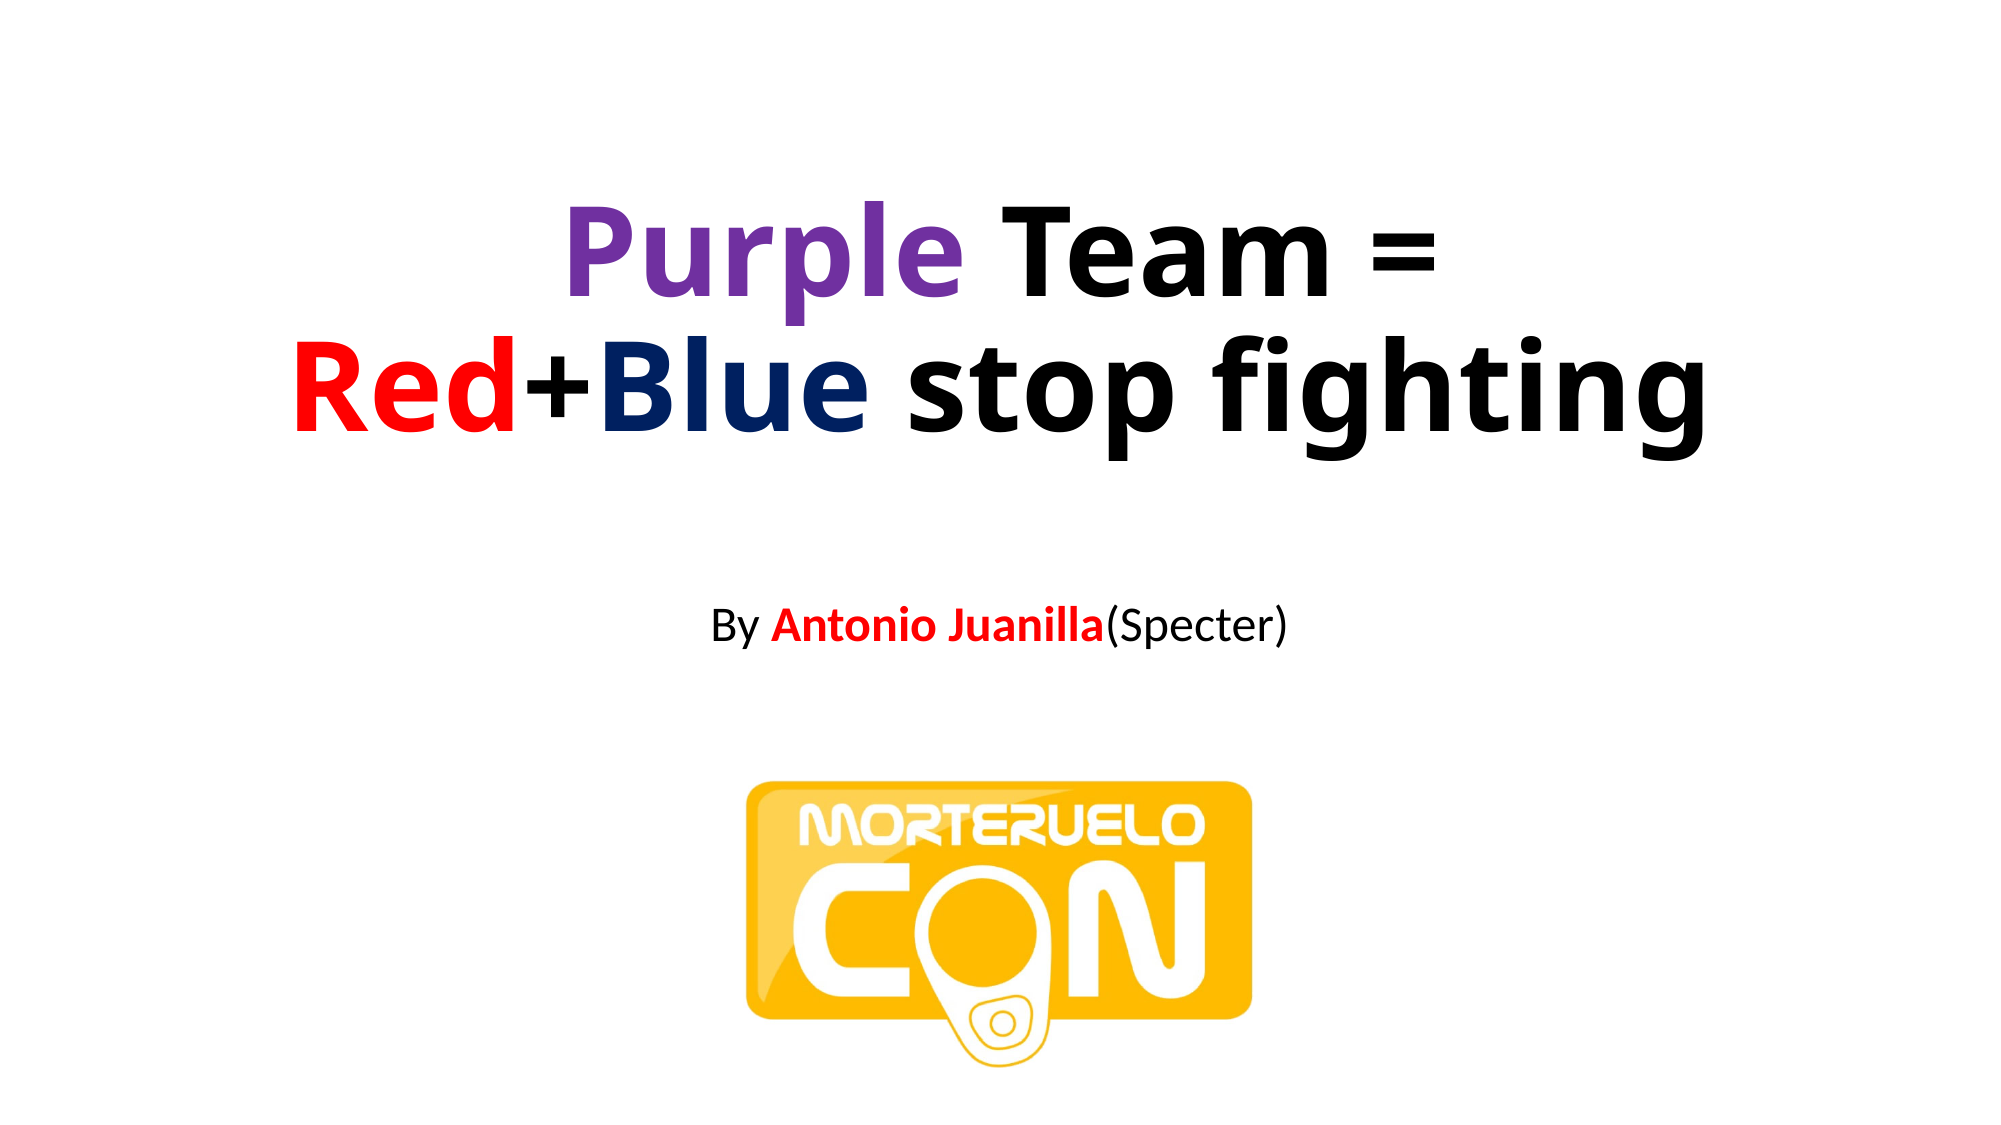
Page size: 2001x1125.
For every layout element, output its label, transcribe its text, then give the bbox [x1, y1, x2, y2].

title Purple Team = Red+Blue stop fighting [249, 74, 1750, 467]
picture [737, 774, 1263, 1076]
subtitle By Antonio Juanilla(Specter) [249, 590, 1750, 863]
